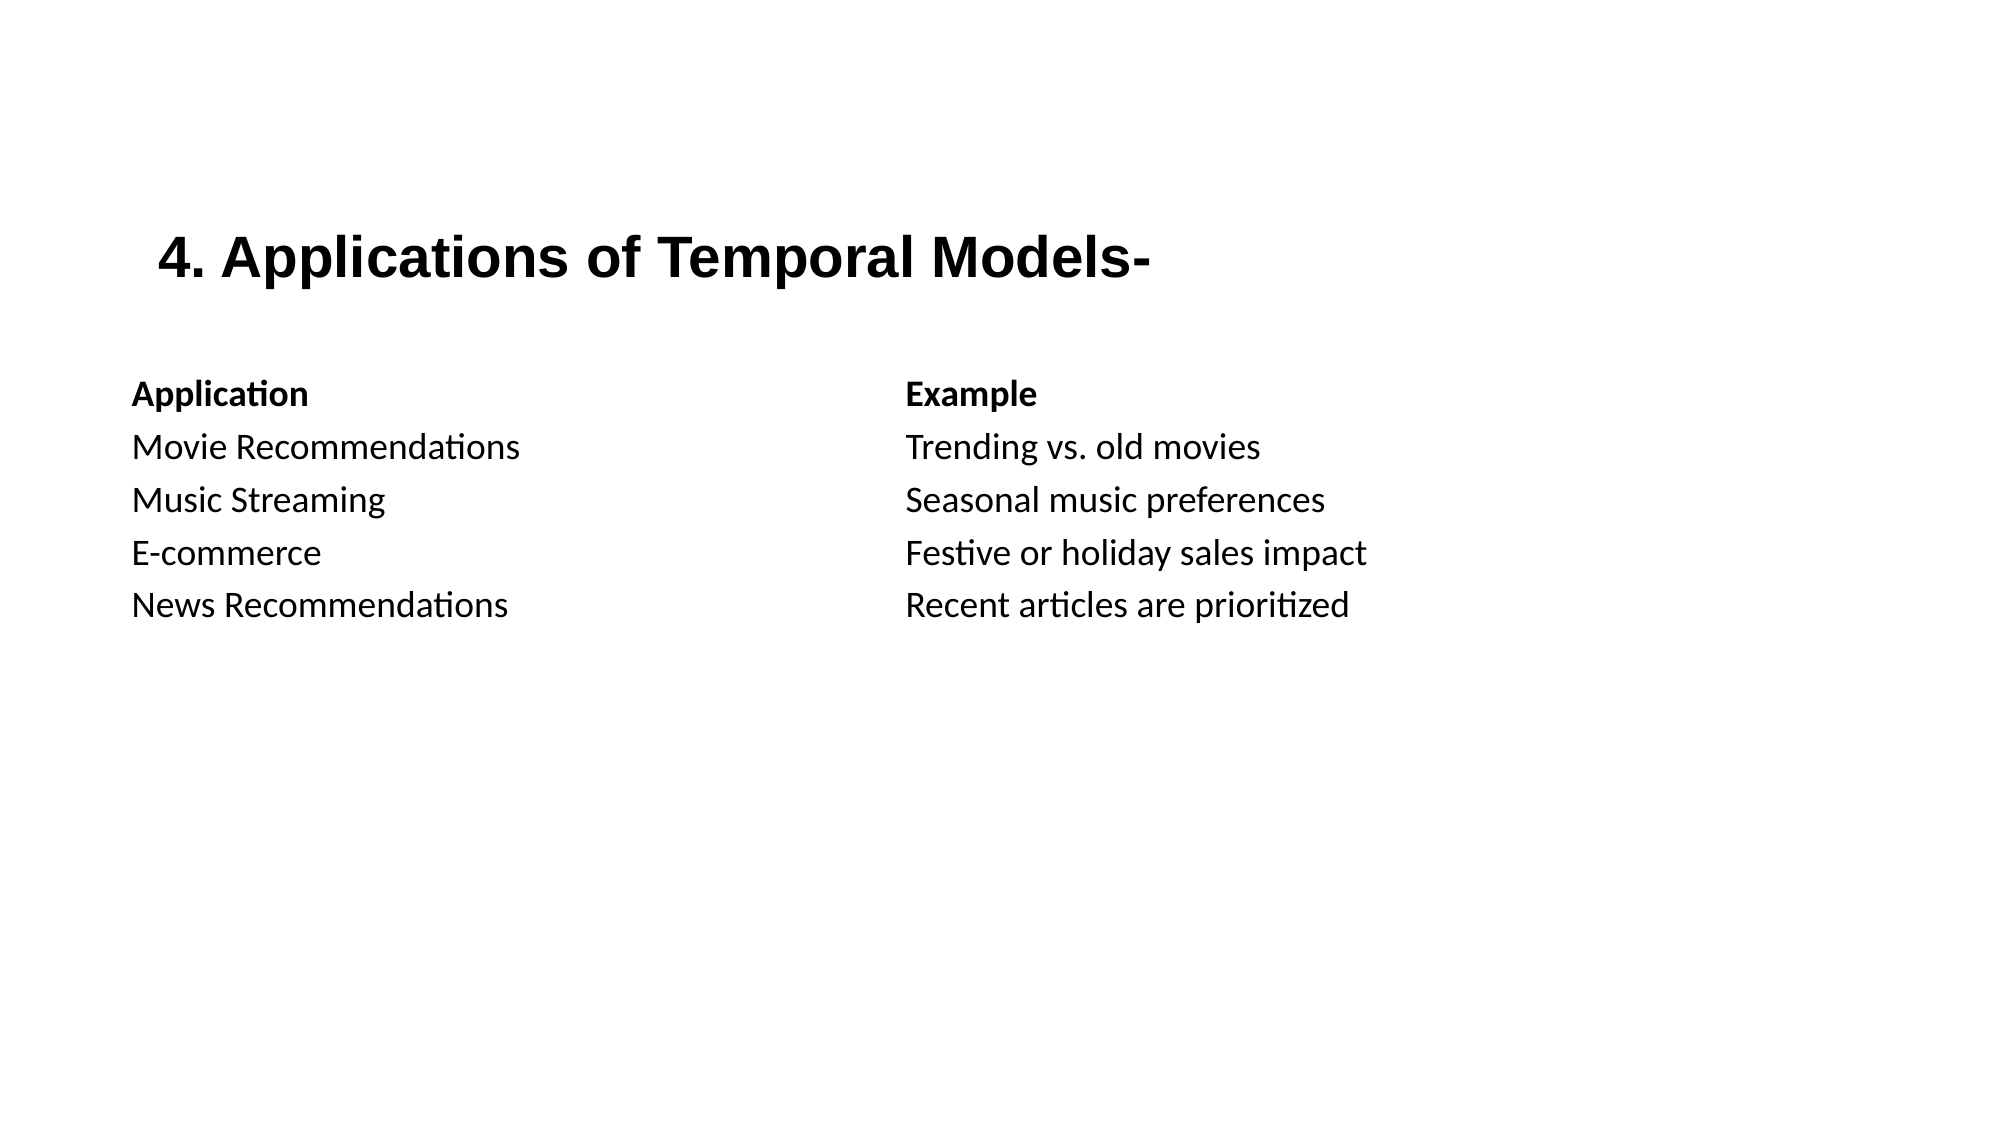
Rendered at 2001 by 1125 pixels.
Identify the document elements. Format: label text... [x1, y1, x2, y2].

table_cell Music Streaming [117, 477, 891, 529]
table_header Example [891, 371, 1665, 424]
table_cell Movie Recommendations [117, 424, 891, 477]
table_cell Festive or holiday sales impact [891, 529, 1665, 582]
table_cell News Recommendations [117, 582, 891, 635]
table_cell Recent articles are prioritized [891, 582, 1665, 635]
table_cell Trending vs. old movies [891, 424, 1665, 477]
table_cell Seasonal music preferences [891, 477, 1665, 529]
table_header Application [117, 371, 891, 424]
table_cell E-commerce [117, 529, 891, 582]
text_box 4. Applications of Temporal Models- [143, 211, 1168, 297]
